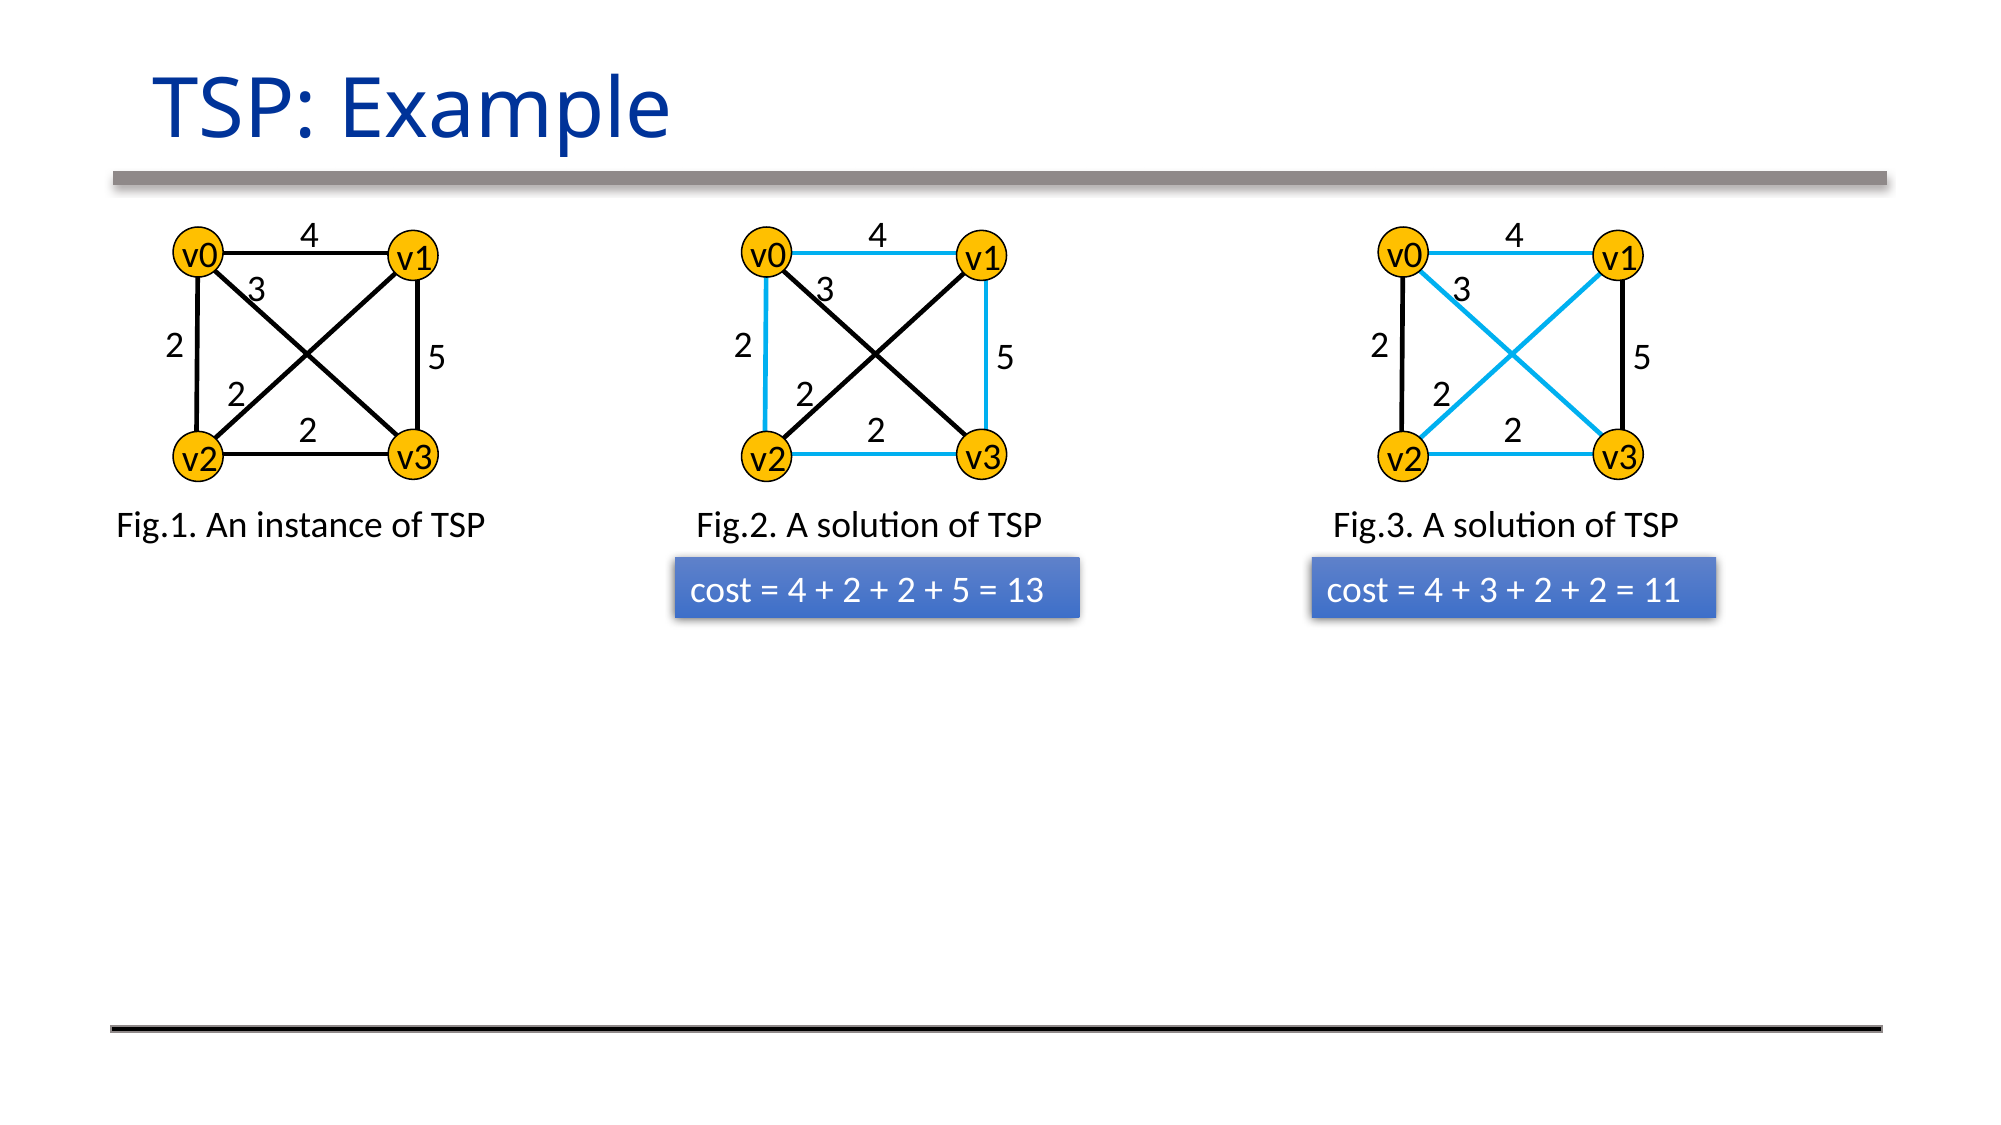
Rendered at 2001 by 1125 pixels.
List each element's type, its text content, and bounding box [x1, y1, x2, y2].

text_box cost = 4 + 3 + 2 + 2 = 11 [1311, 557, 1717, 618]
title TSP: Example [137, 37, 1818, 185]
text_box cost = 4 + 2 + 2 + 5 = 13 [675, 557, 1080, 618]
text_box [1227, 203, 1785, 554]
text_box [22, 203, 580, 554]
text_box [590, 203, 1149, 554]
